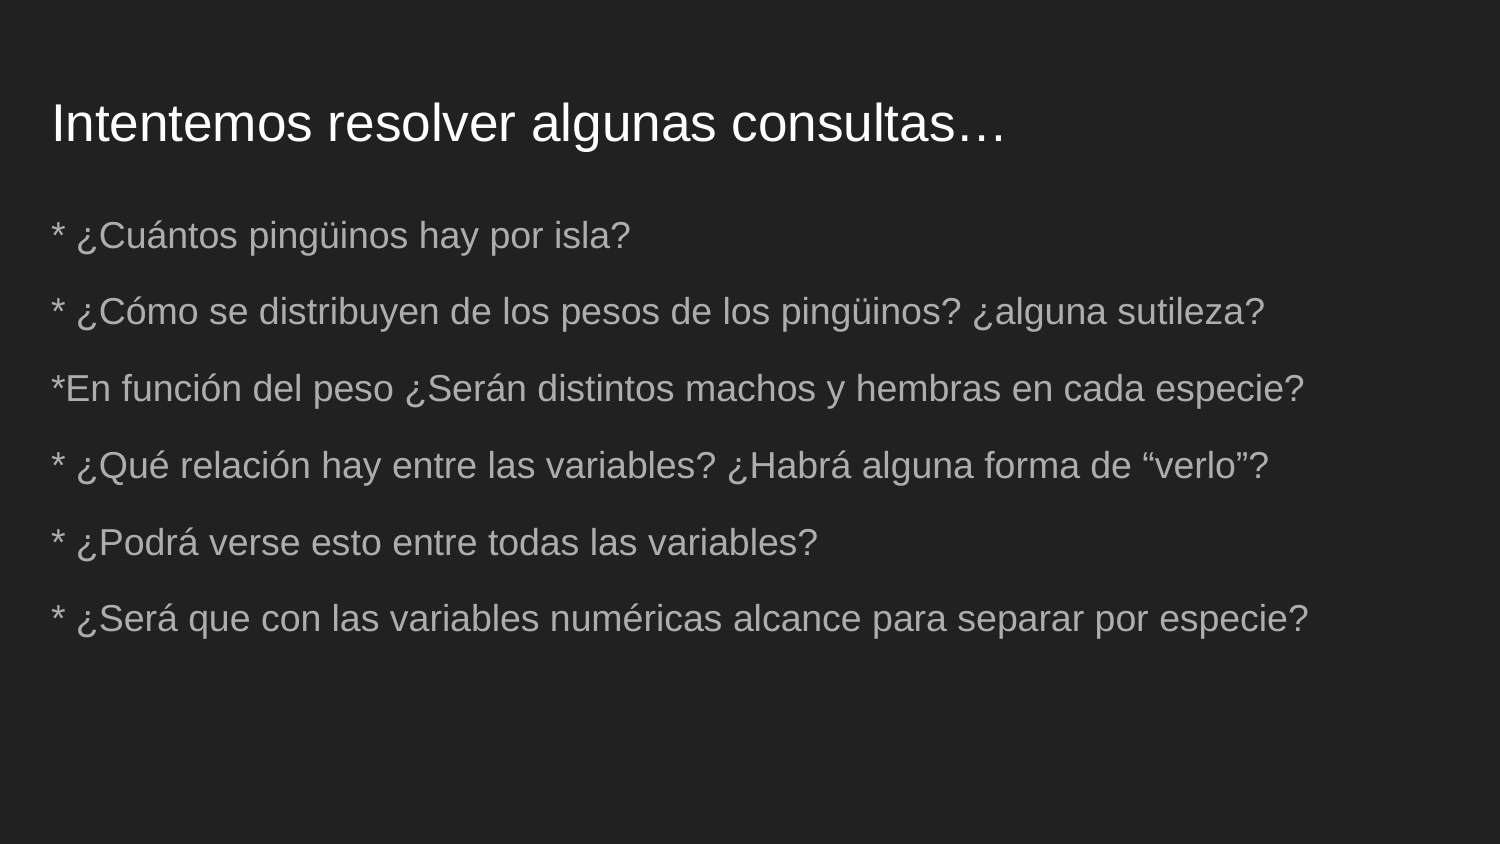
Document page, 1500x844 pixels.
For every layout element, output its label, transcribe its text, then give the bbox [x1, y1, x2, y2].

list * ¿Cuántos pingüinos hay por isla? * ¿Cómo se distribuyen de los pesos de los pingüinos? ¿alguna sutileza? *En función del peso ¿Serán distintos machos y hembras en cada especie? * ¿Qué relación hay entre las variables? ¿Habrá alguna forma de “verlo”? * ¿Podrá verse esto entre todas las variables? * ¿Será que con las variables numéricas alcance para separar por especie? [51, 189, 1449, 750]
title Intentemos resolver algunas consultas… [51, 72, 1449, 167]
